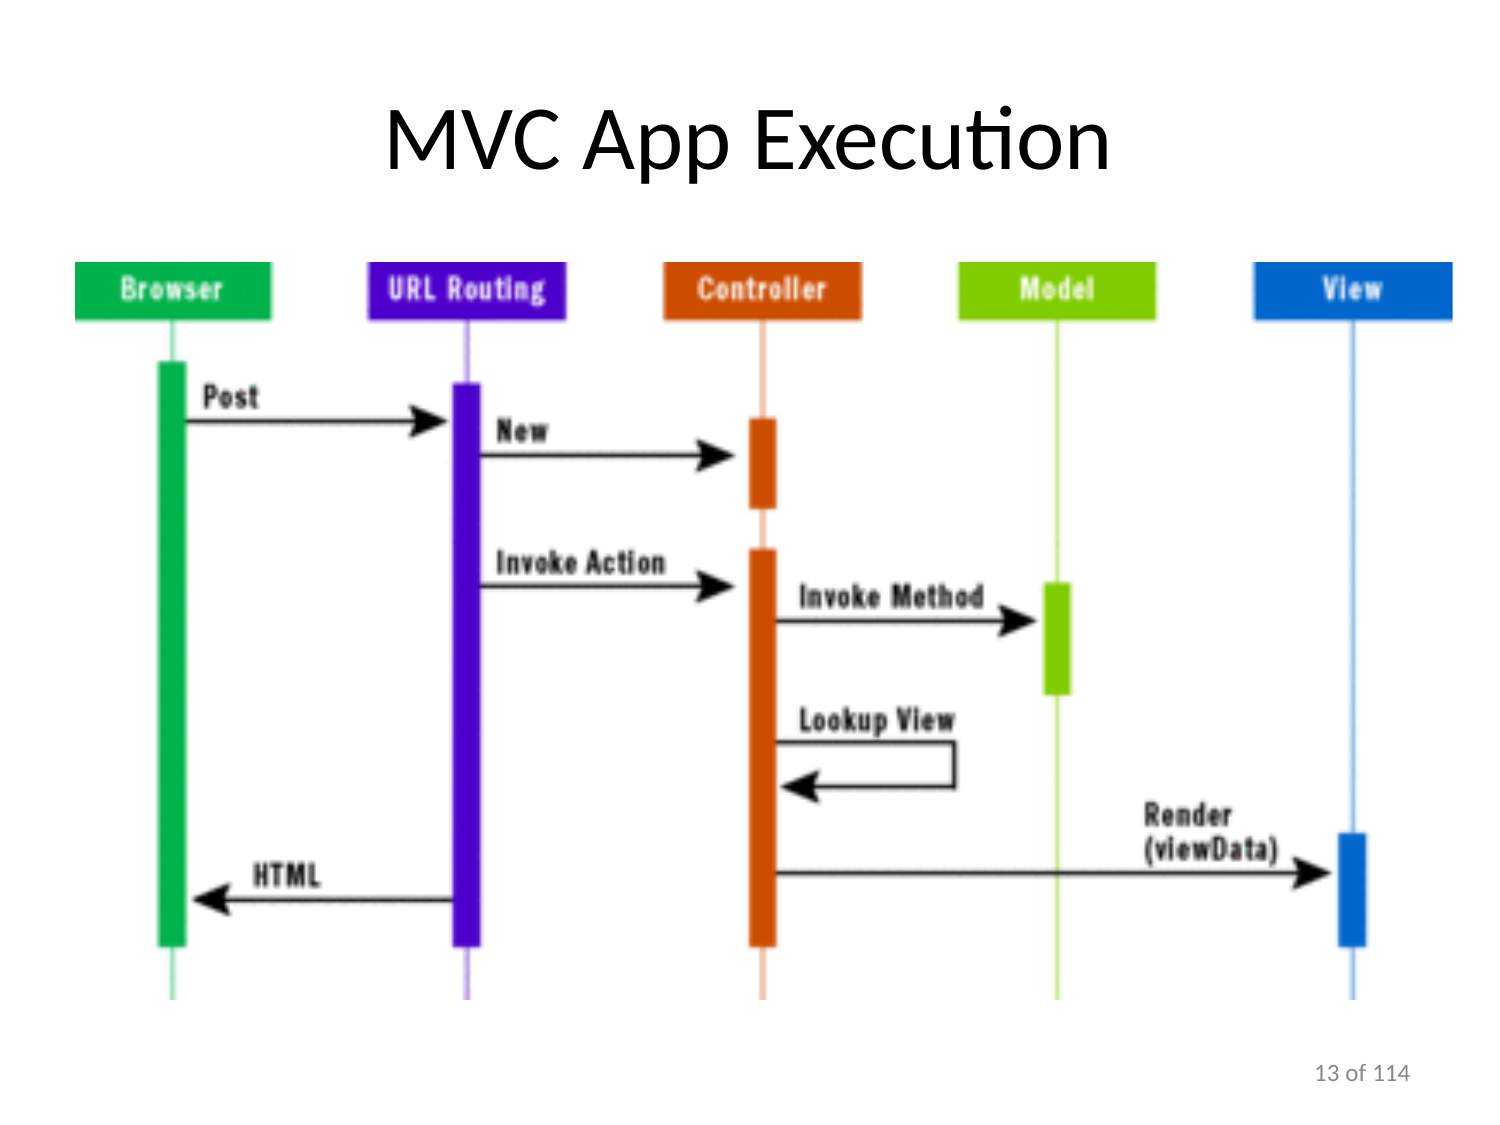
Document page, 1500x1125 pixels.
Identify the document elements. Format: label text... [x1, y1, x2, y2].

title MVC App Execution [381, 75, 1120, 262]
text_box [75, 262, 1453, 1000]
text_box 10 of 114 [1310, 1060, 1413, 1113]
